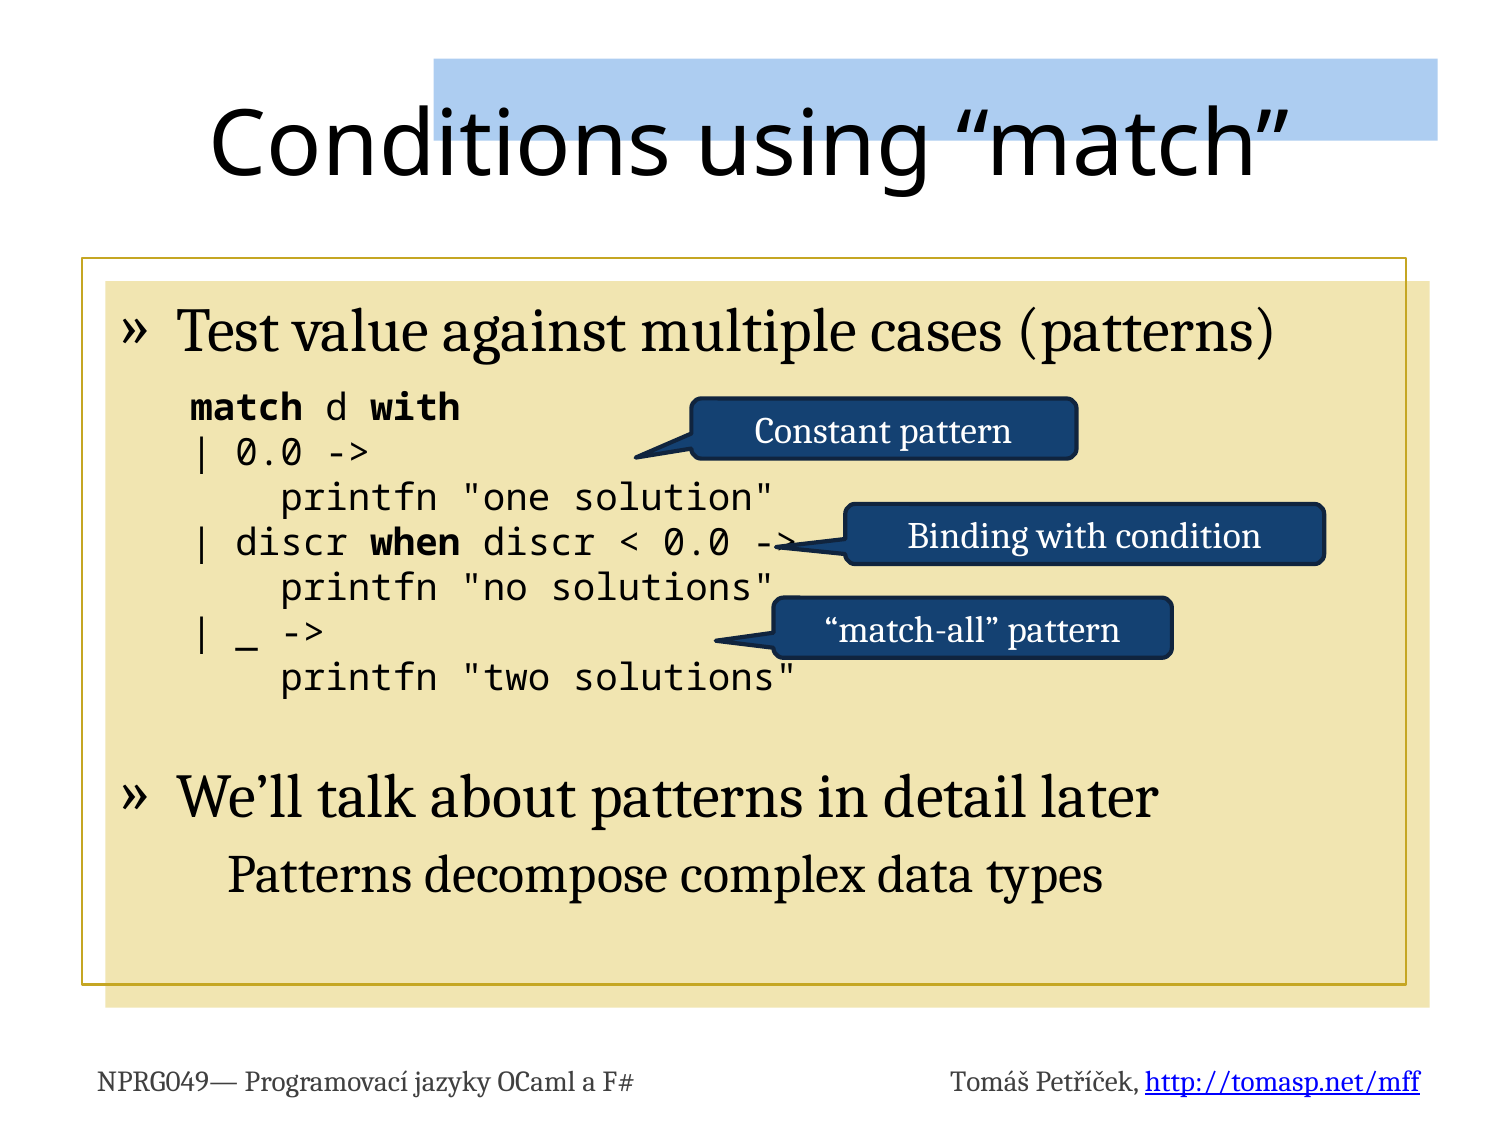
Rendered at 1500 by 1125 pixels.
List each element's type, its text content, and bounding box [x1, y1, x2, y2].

text_box match d with | 0.0 -> printfn "one solution" | discr when discr < 0.0 -> printfn "no solutions" | _ -> printfn "two solutions" [175, 375, 1161, 706]
text_box Binding with condition [773, 501, 1327, 567]
text_box Constant pattern [633, 396, 1079, 461]
text_box “match-all” pattern [713, 595, 1174, 660]
list Test value against multiple cases (patterns) We’ll talk about patterns in detail later Patterns decompose complex data types [105, 281, 1425, 1005]
title Conditions using “match” [75, 45, 1425, 233]
